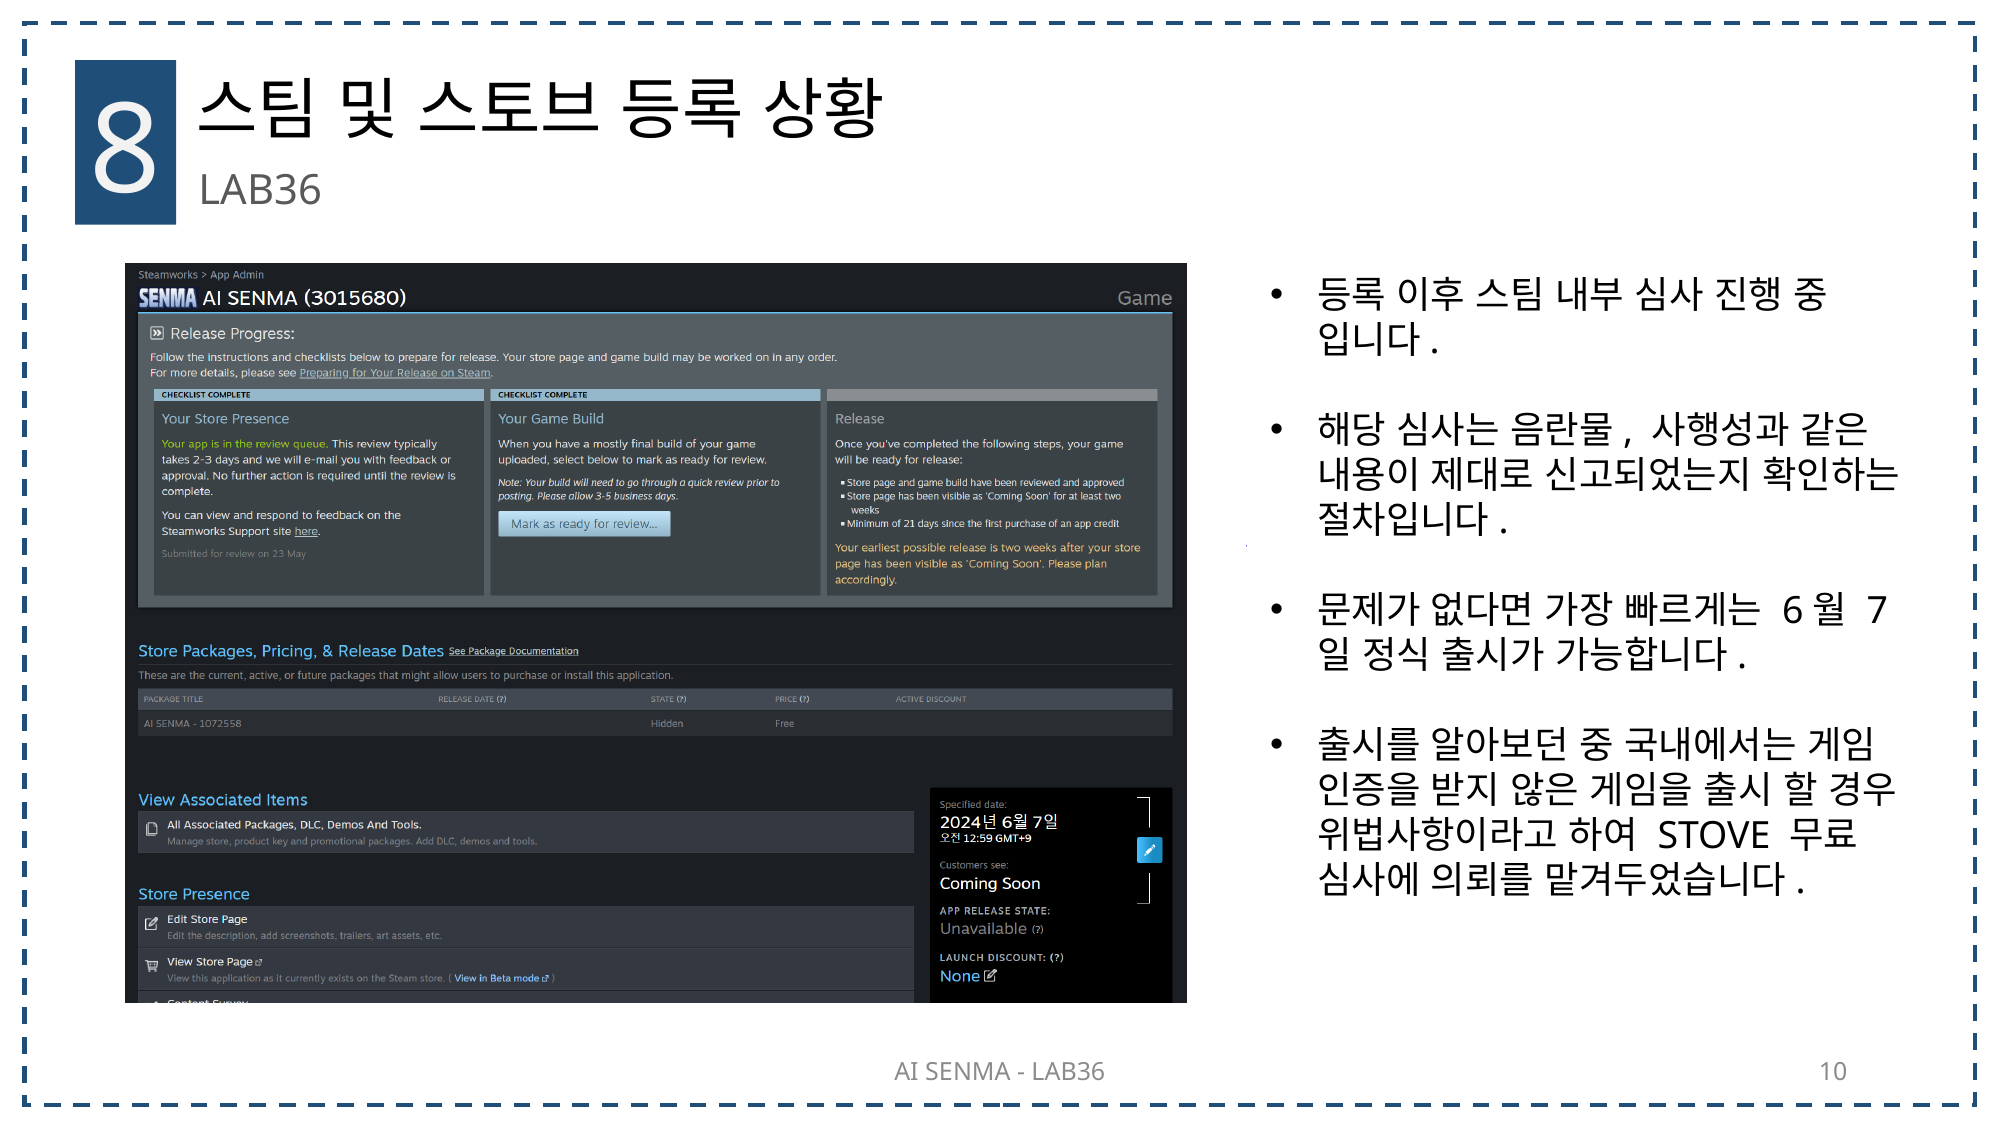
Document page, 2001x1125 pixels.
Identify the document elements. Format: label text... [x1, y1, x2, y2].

text_box 등록 이후 스팀 내부 심사 진행 중 입니다. 해당 심사는 음란물, 사행성과 같은 내용이 제대로 신고되었는지 확인하는 절차입니다. 문제가 없다면 가장 빠르게는 6월 7일 정식 출시가 가능합니다. 출시를 알아보던 중 국내에서는 게임 인증을 받지 않은 게임을 출시 할 경우 위법사항이라고 하여 STOVE 무료 심사에 의뢰를 맡겨두었습니다. [1255, 263, 1931, 909]
footer AI SENMA - LAB36 [662, 1042, 1338, 1103]
picture [125, 263, 1247, 1003]
text_box [23, 22, 1976, 1106]
slide_number 10 [1412, 1042, 1863, 1103]
text_box 스팀 및 스토브 등록 상황 [181, 60, 901, 155]
